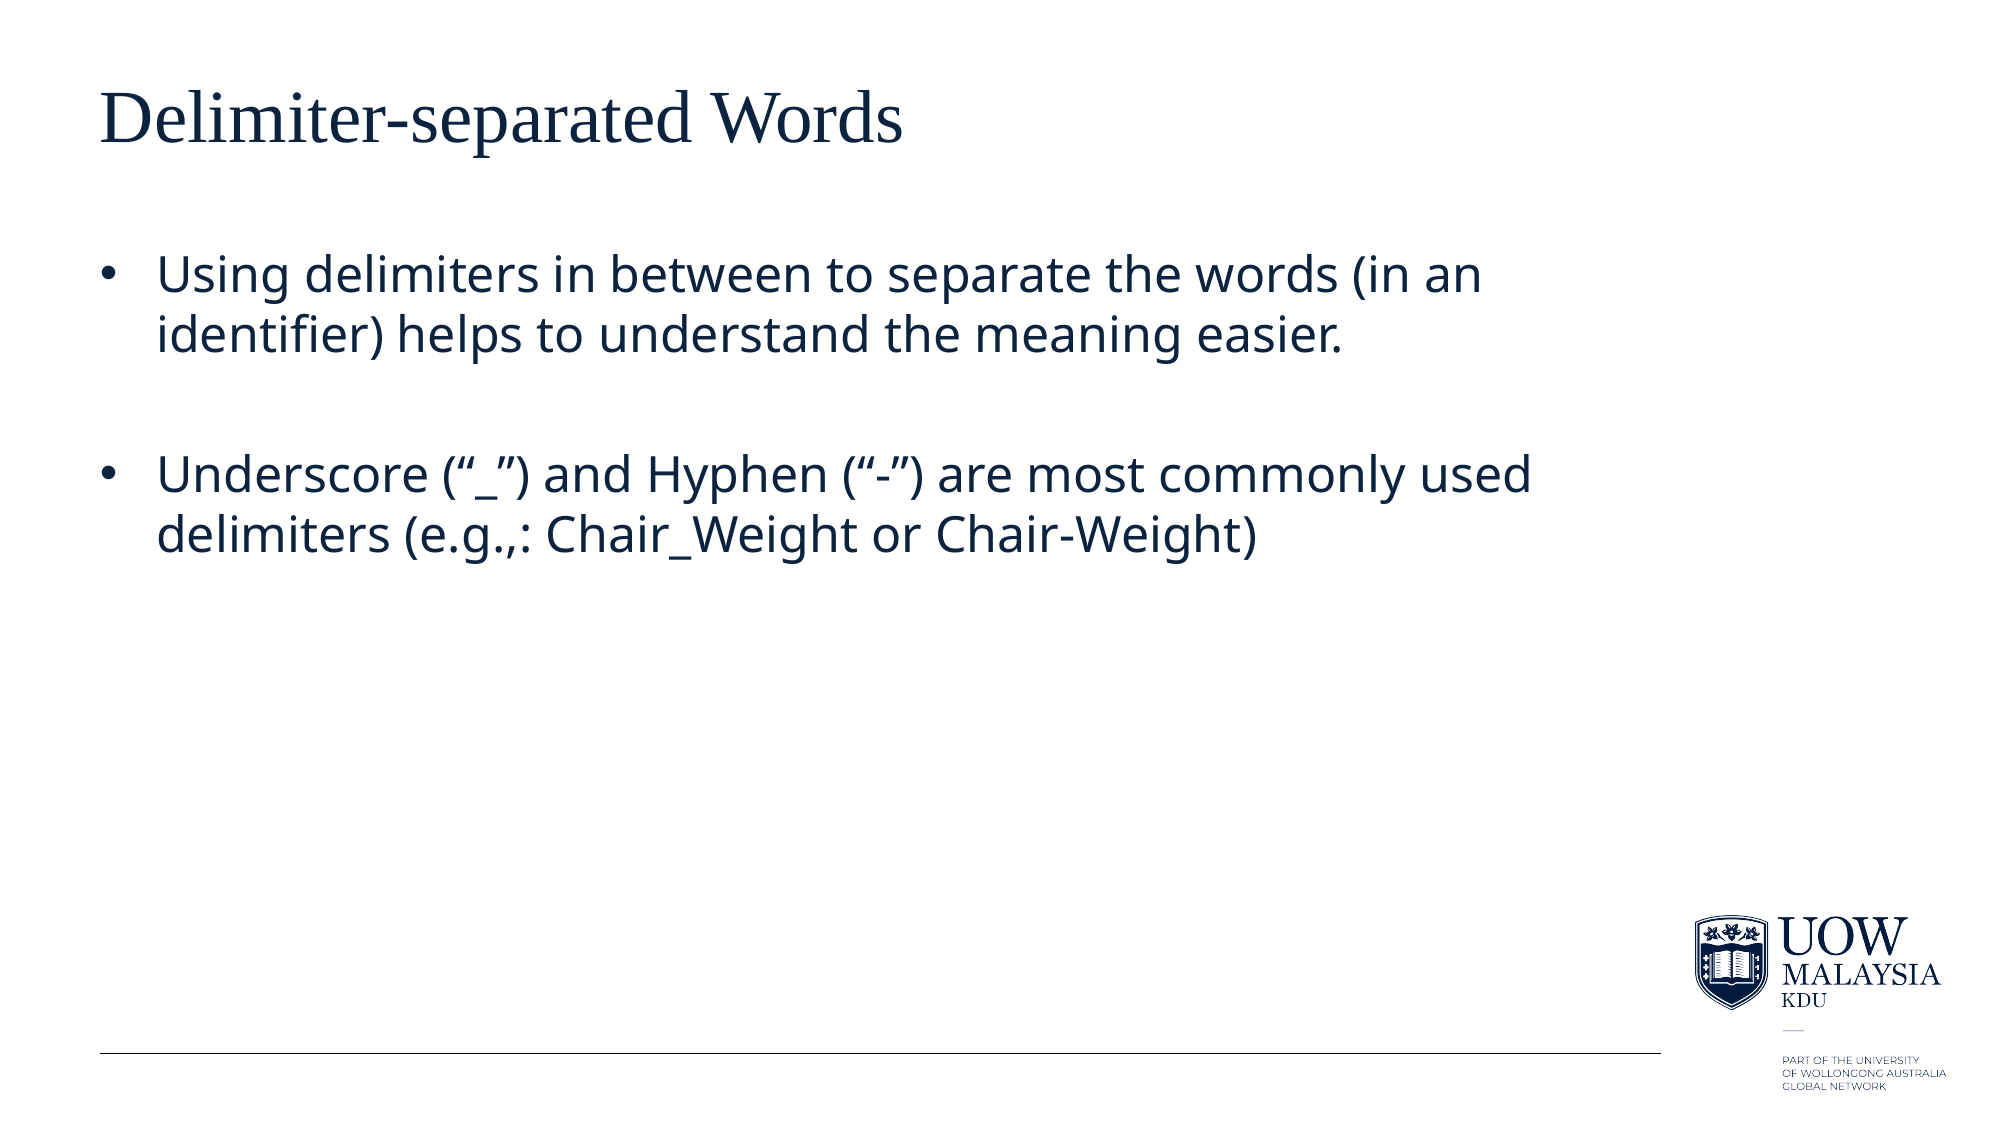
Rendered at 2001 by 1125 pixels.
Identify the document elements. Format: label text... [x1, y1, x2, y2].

title Delimiter-separated Words [99, 67, 1661, 207]
list Using delimiters in between to separate the words (in an identifier) helps to understand the meaning easier. Underscore (“_”) and Hyphen (“-”) are most commonly used delimiters (e.g.,: Chair_Weight or Chair-Weight) [99, 242, 1693, 914]
picture [1695, 915, 1947, 1091]
